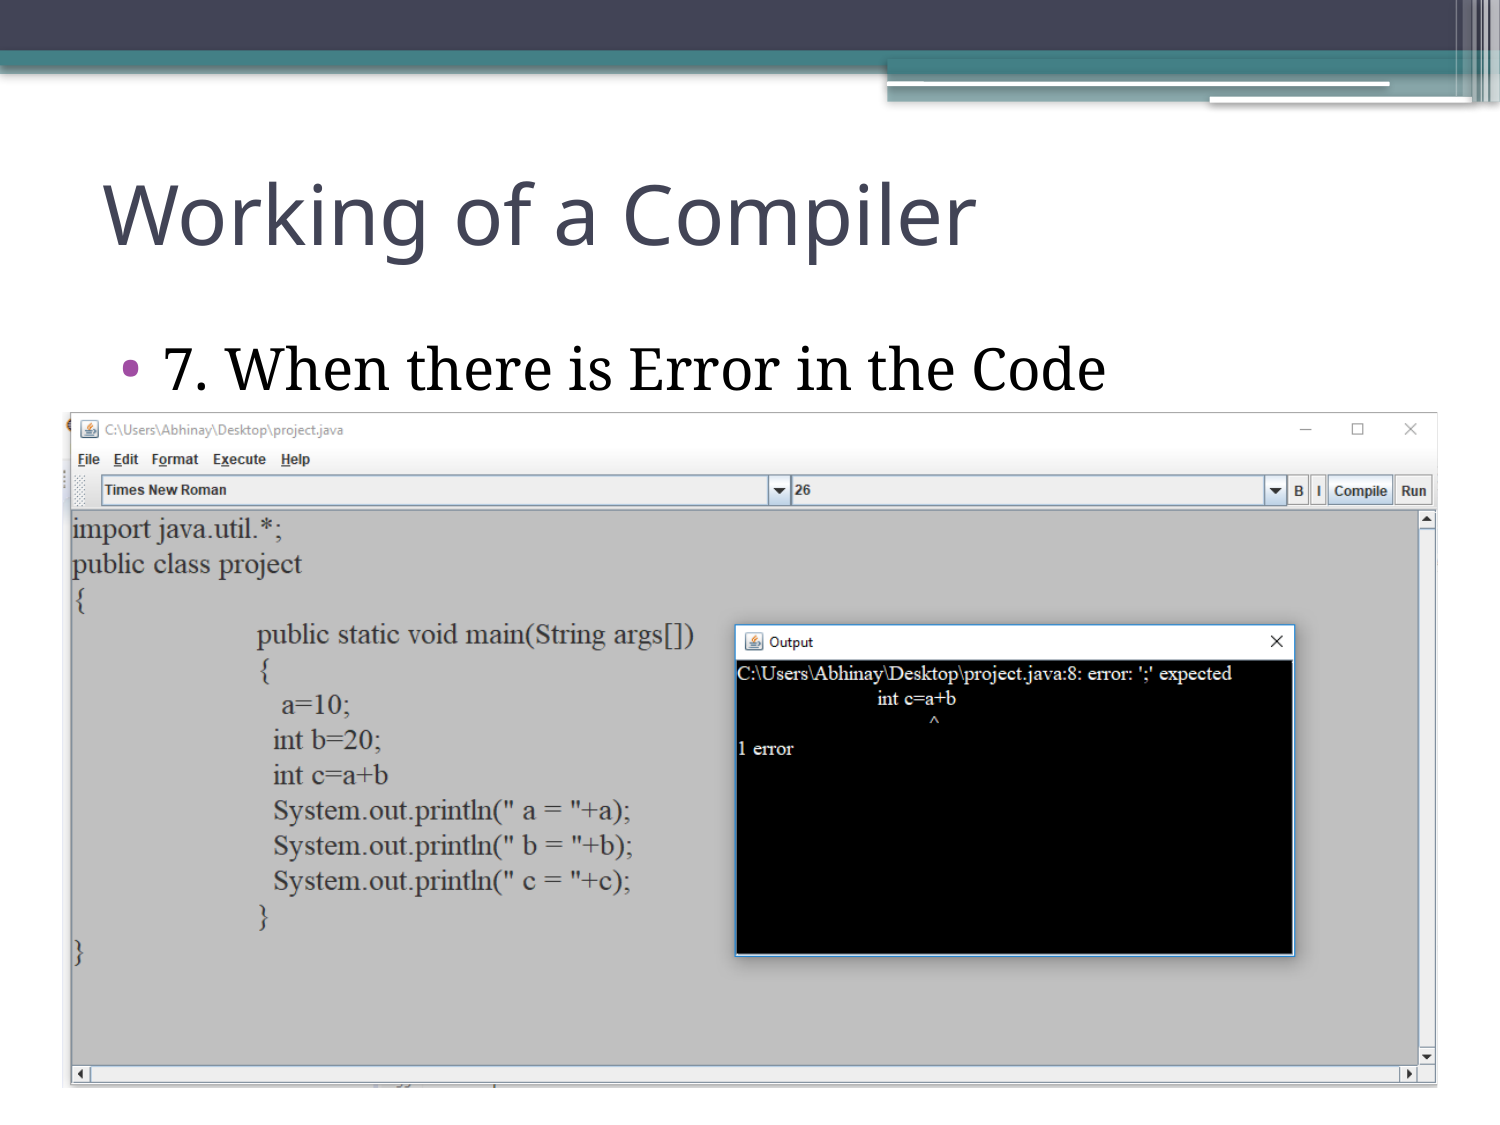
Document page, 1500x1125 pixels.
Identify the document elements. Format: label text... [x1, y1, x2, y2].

picture [62, 412, 1438, 1088]
title Working of a Compiler [87, 125, 1438, 300]
list 7. When there is Error in the Code [87, 324, 1438, 411]
